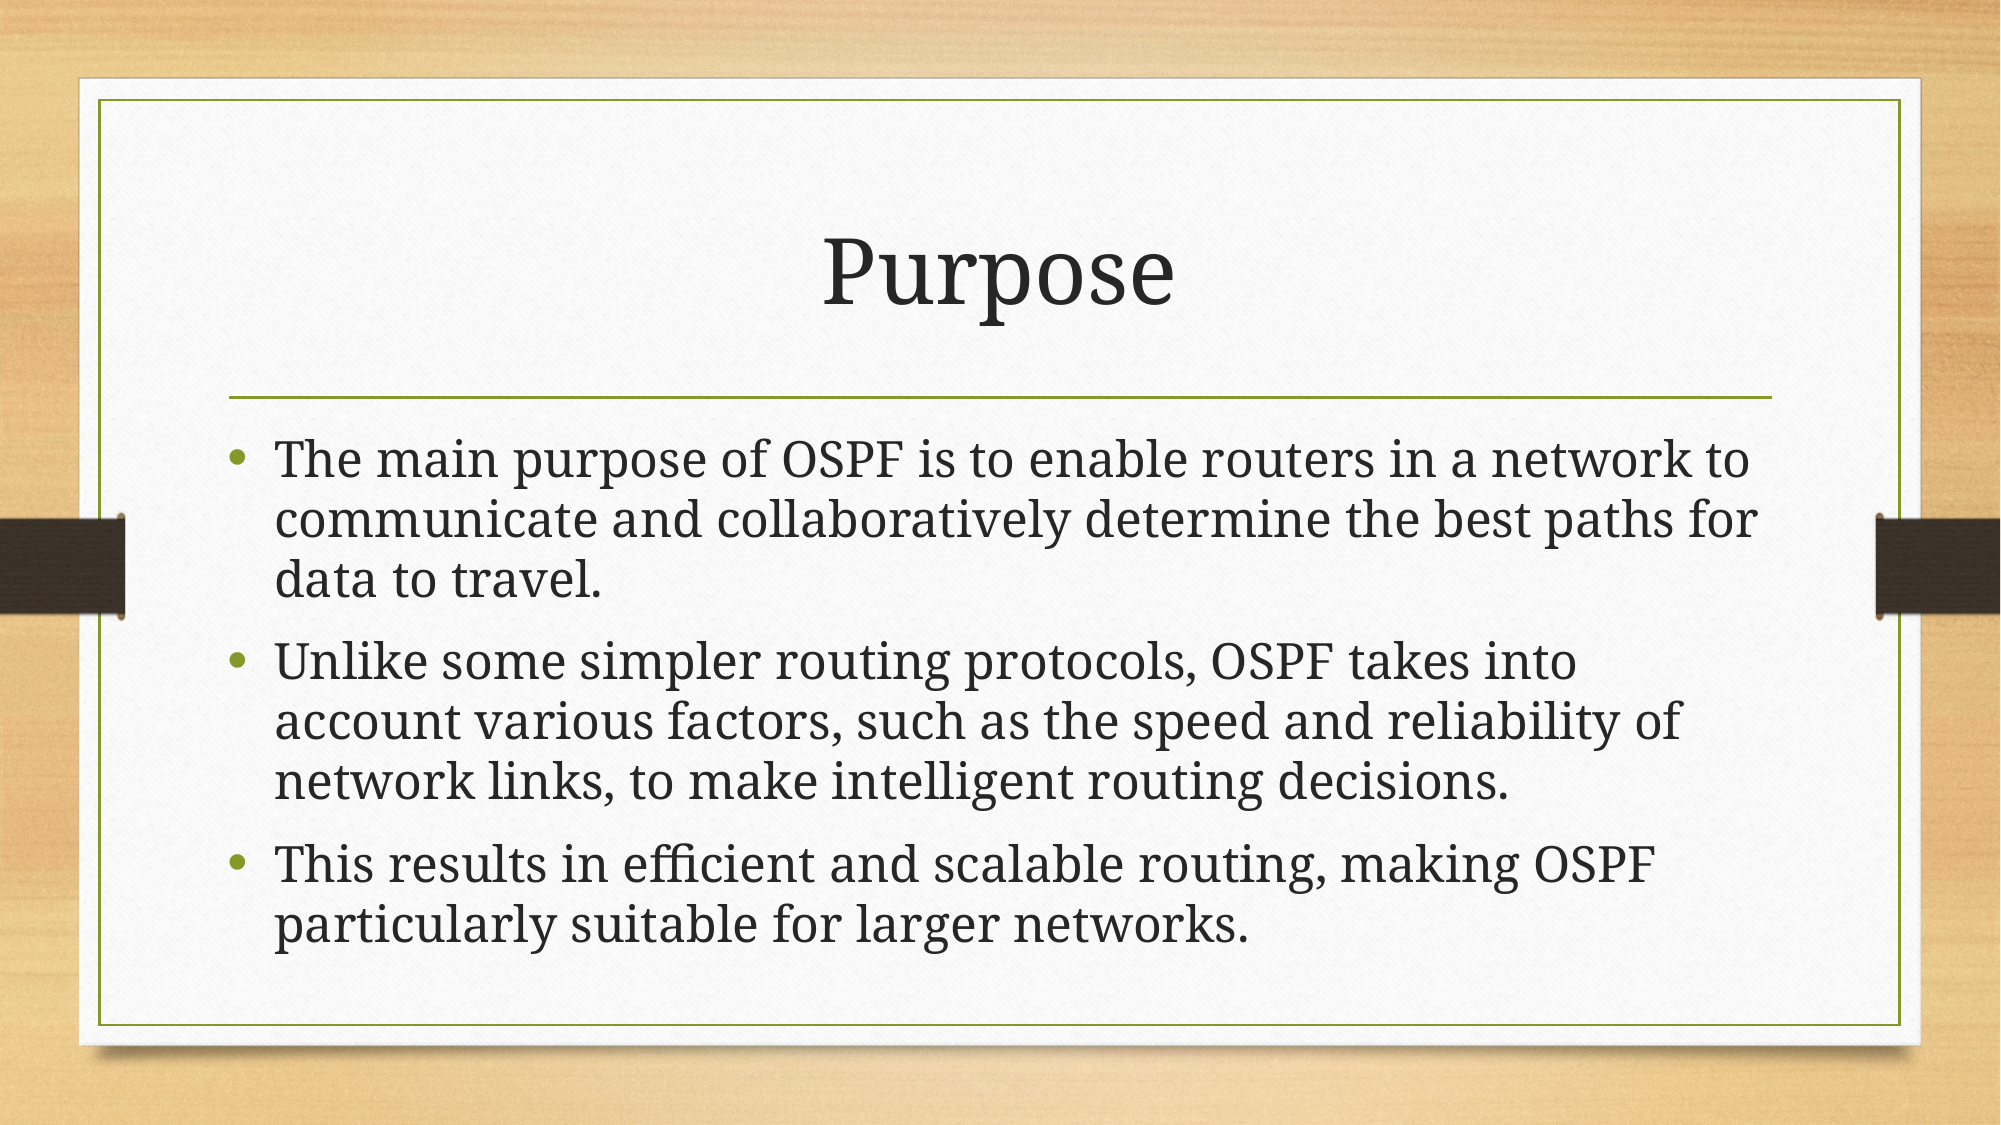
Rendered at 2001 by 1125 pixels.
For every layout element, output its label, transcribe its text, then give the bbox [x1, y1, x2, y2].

list The main purpose of OSPF is to enable routers in a network to communicate and collaboratively determine the best paths for data to travel. Unlike some simpler routing protocols, OSPF takes into account various factors, such as the speed and reliability of network links, to make intelligent routing decisions. This results in efficient and scalable routing, making OSPF particularly suitable for larger networks. [212, 419, 1788, 964]
title Purpose [212, 161, 1788, 375]
picture [0, 0, 2001, 1125]
